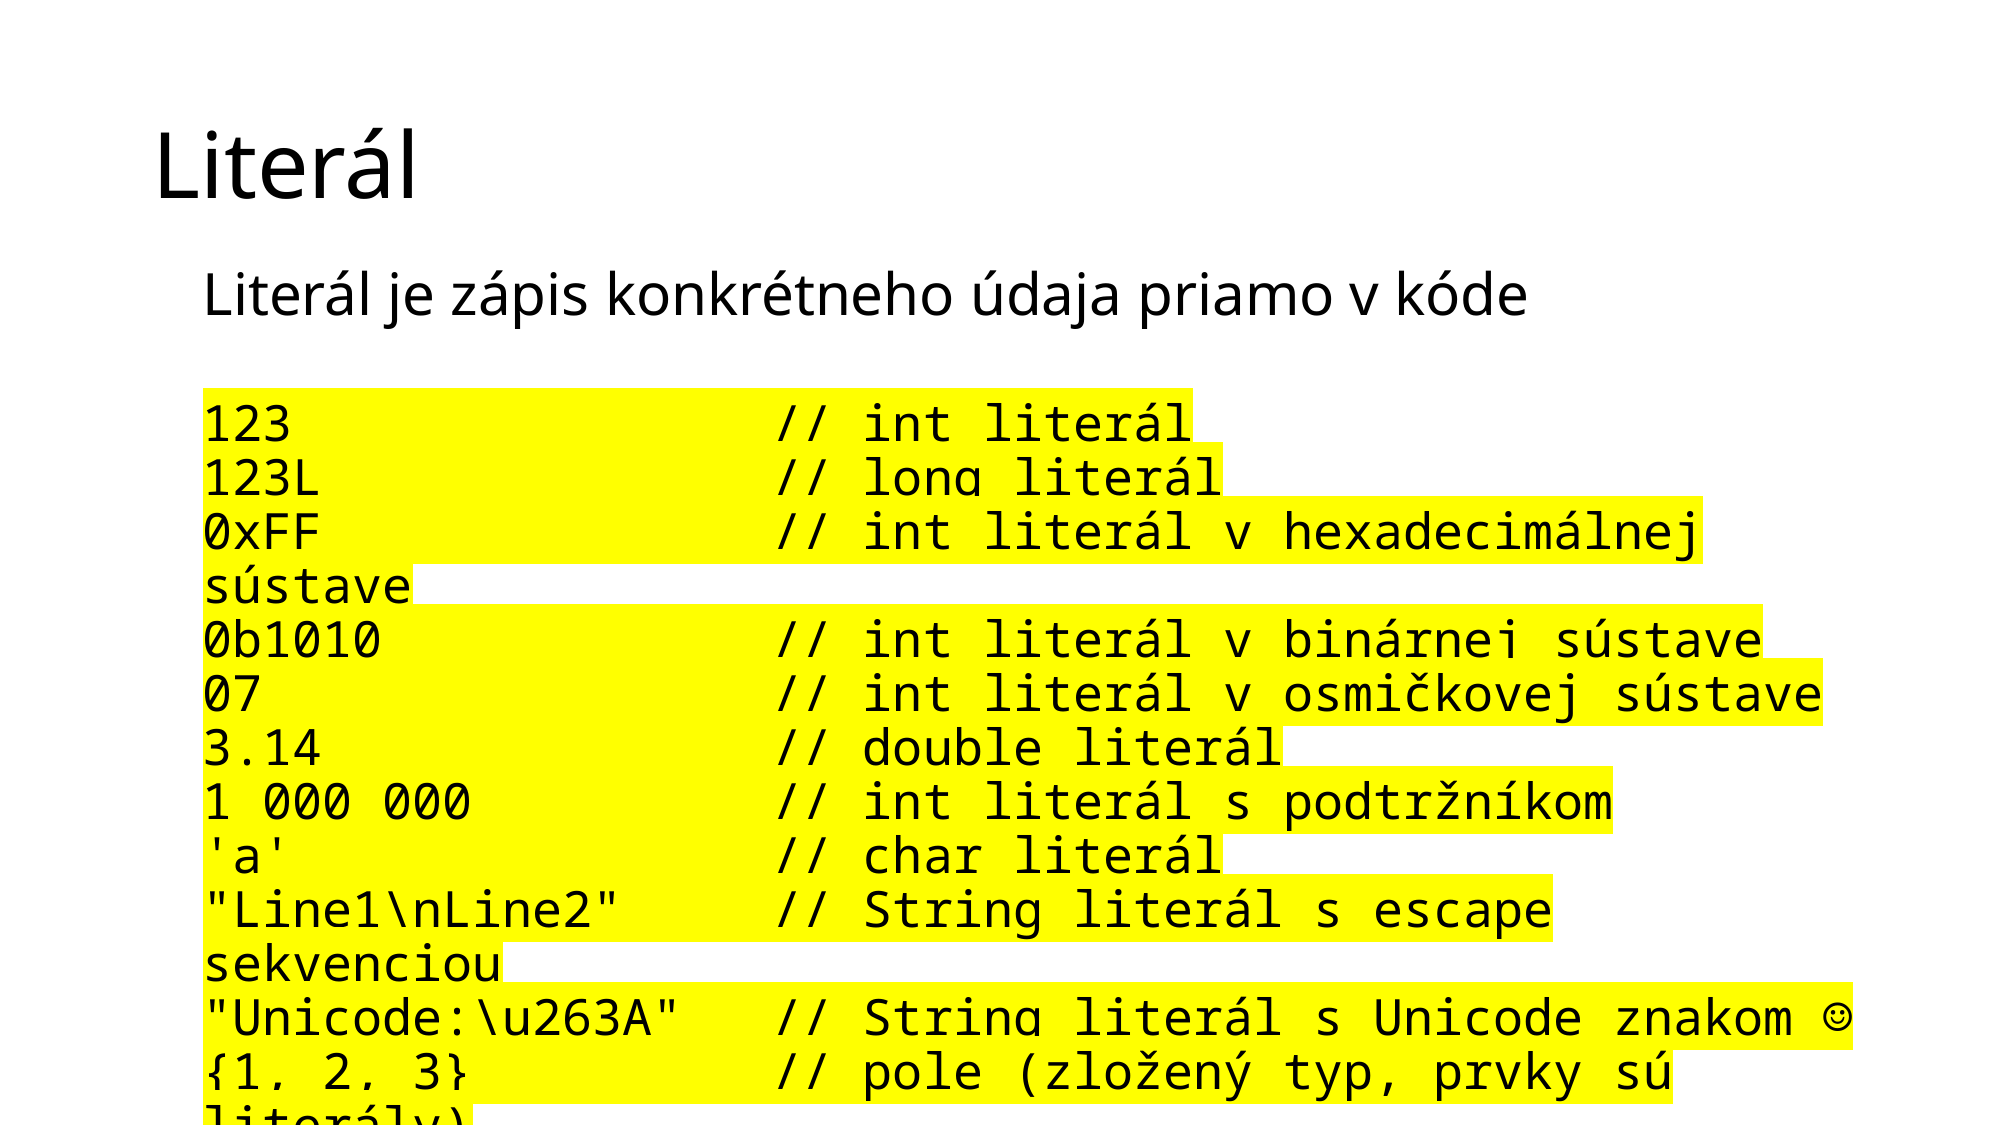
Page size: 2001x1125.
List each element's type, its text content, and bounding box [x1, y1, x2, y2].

list Literál je zápis konkrétneho údaja priamo v kóde 123 // int literál 123L // long literál 0xFF // int literál v hexadecimálnej sústave 0b1010 // int literál v binárnej sústave 07 // int literál v osmičkovej sústave 3.14 // double literál 1_000_000 // int literál s podtržníkom 'a' // char literál "Line1\nLine2" // String literál s escape sekvenciou "Unicode:\u263A" // String literál s Unicode znakom ☺ {1, 2, 3} // pole (zložený typ, prvky sú literály) [187, 257, 1898, 1034]
title Literál [137, 59, 1863, 278]
